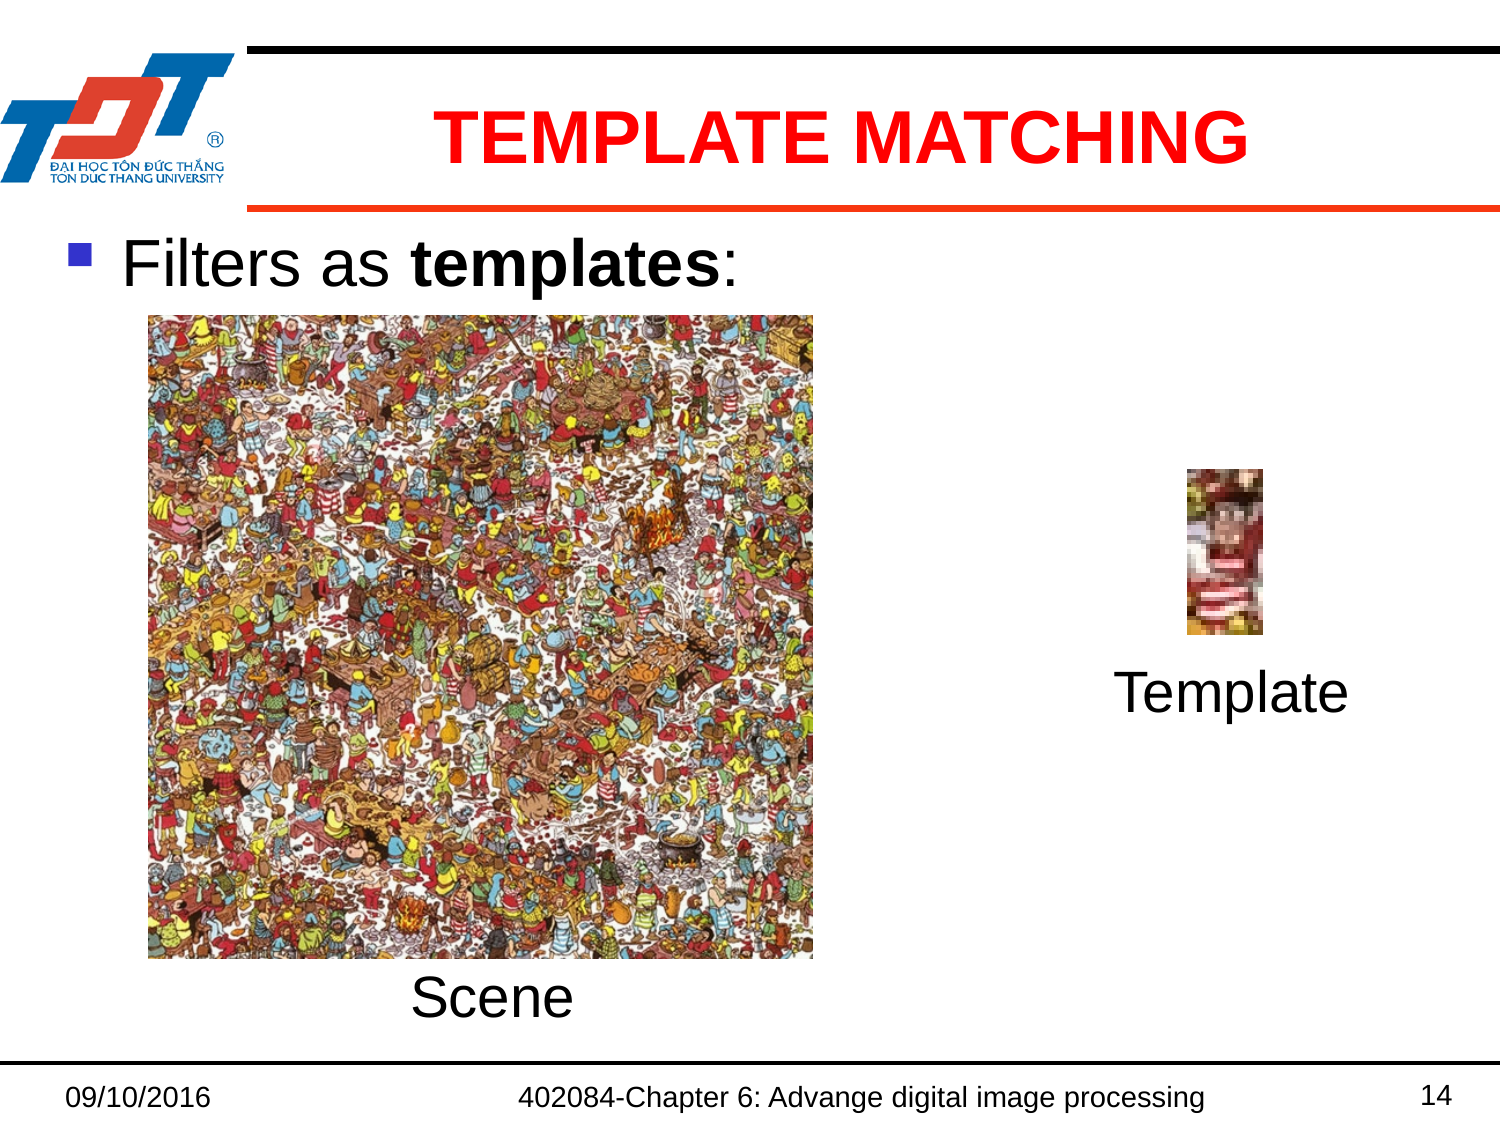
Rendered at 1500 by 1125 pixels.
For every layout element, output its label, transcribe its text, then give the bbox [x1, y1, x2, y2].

title TEMPLATE MATCHING [215, 23, 1469, 187]
picture [148, 315, 814, 960]
picture [0, 0, 235, 234]
text_box Template [911, 646, 1500, 732]
picture [1186, 469, 1263, 635]
slide_number 14 [1154, 1043, 1468, 1119]
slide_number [49, 1045, 363, 1121]
footer 402084-Chapter 6: Advange digital image processing [437, 1045, 1288, 1121]
list Filters as templates: [50, 212, 1469, 969]
text_box Scene [172, 966, 814, 1037]
